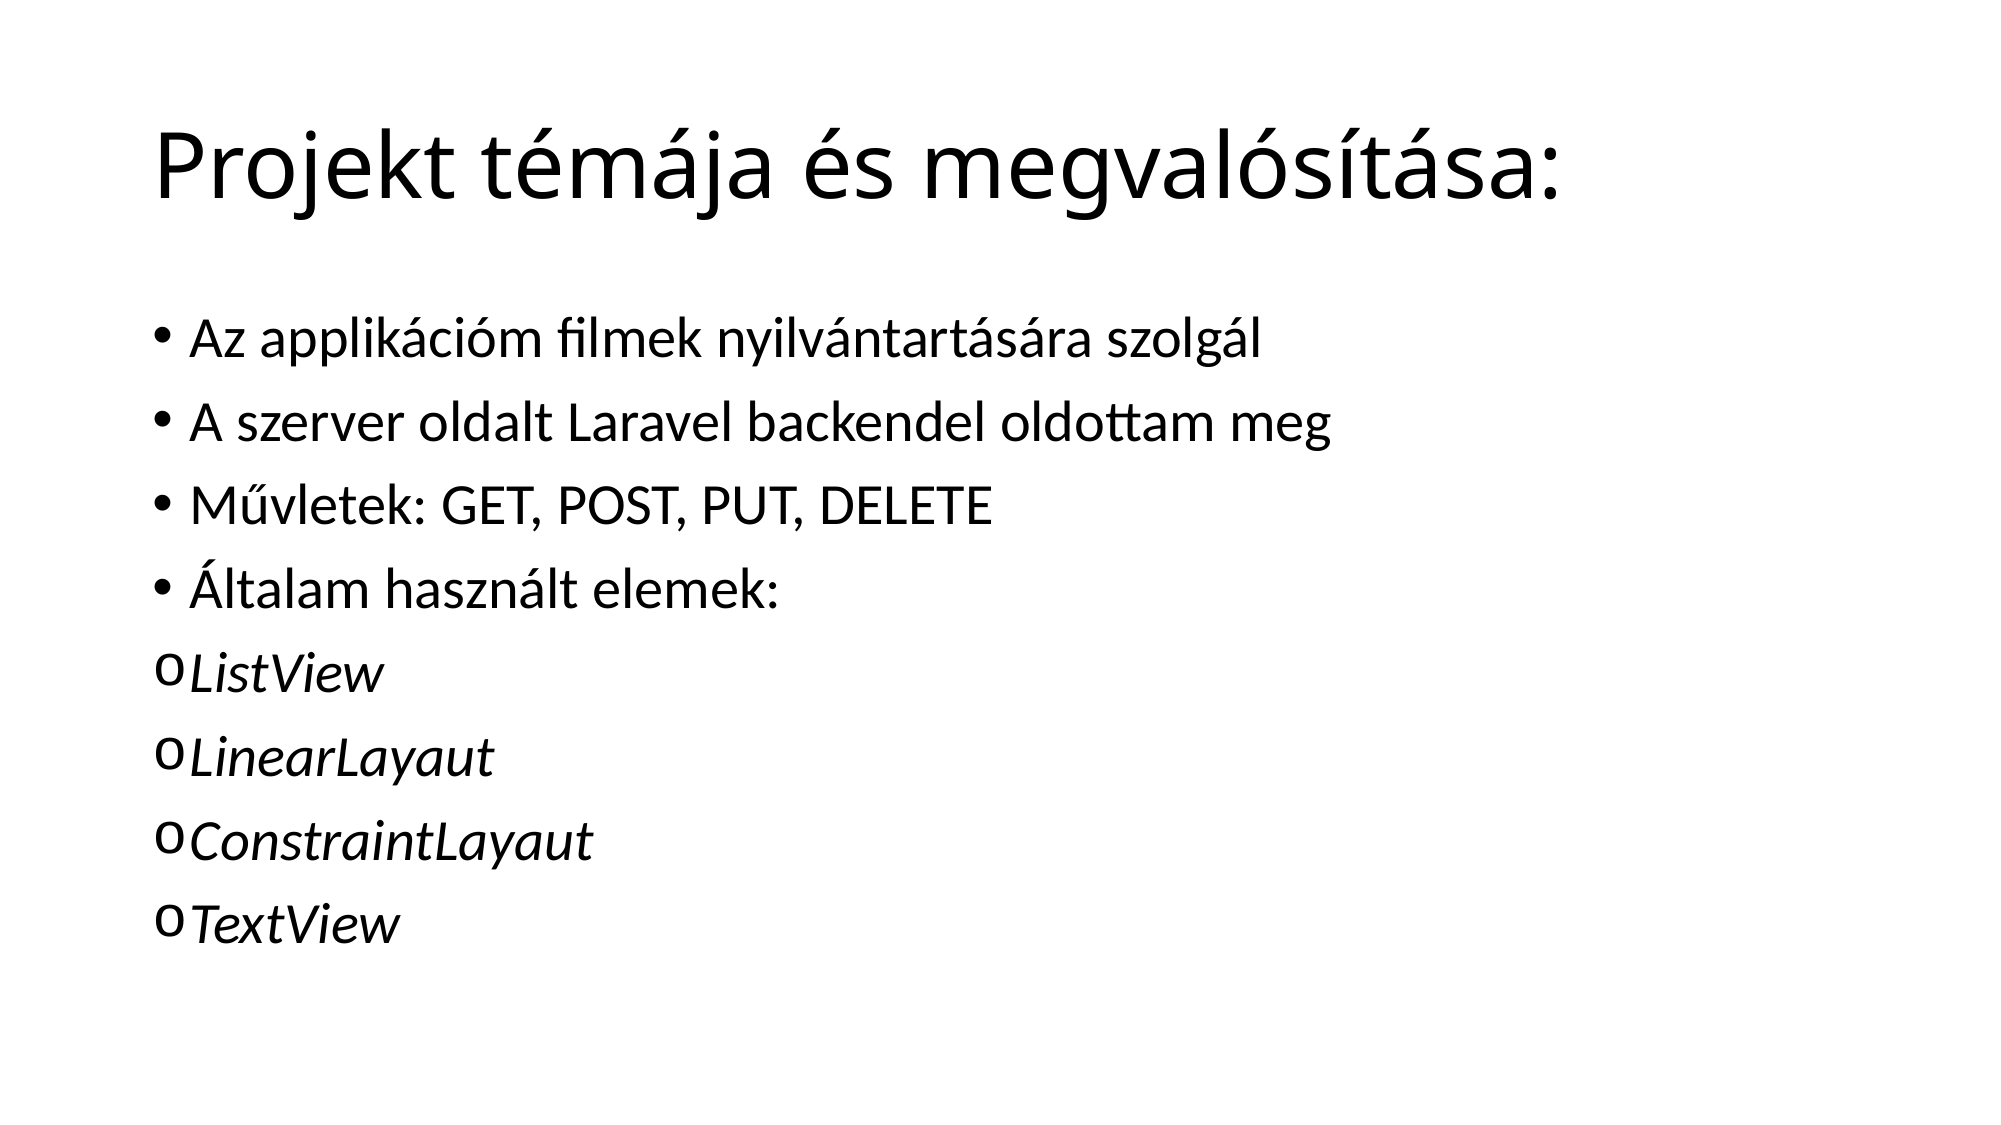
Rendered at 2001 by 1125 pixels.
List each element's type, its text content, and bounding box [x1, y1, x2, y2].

title Projekt témája és megvalósítása: [137, 59, 1863, 278]
list Az applikációm filmek nyilvántartására szolgál A szerver oldalt Laravel backendel oldottam meg Művletek: GET, POST, PUT, DELETE Általam használt elemek: ListView LinearLayaut ConstraintLayaut TextView [137, 299, 1863, 1061]
